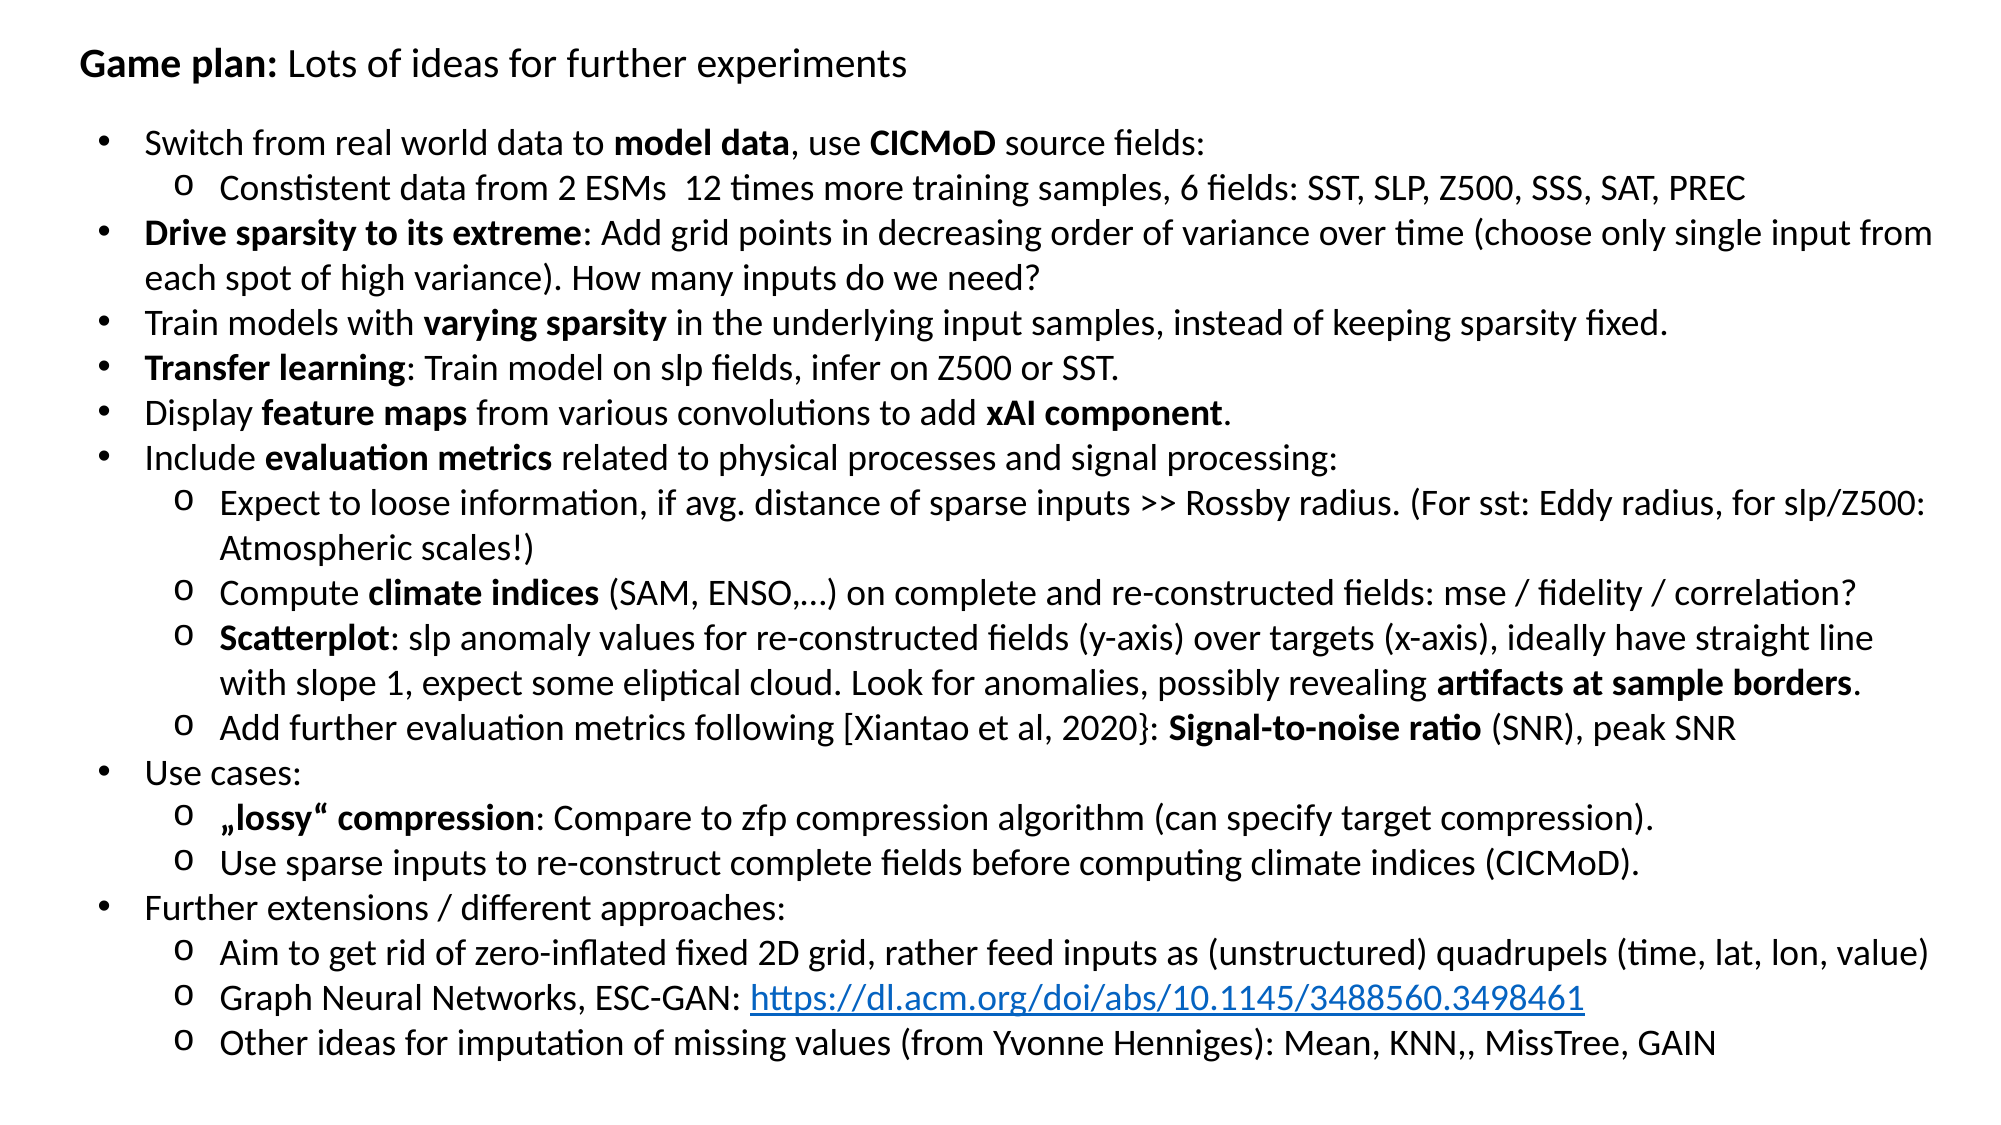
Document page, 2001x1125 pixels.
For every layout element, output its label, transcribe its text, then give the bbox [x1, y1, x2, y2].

text_box Switch from real world data to model data, use CICMoD source fields: Constistent data from 2 ESMs 12 times more training samples, 6 fields: SST, SLP, Z500, SSS, SAT, PREC Drive sparsity to its extreme: Add grid points in decreasing order of variance over time (choose only single input from each spot of high variance). How many inputs do we need? Train models with varying sparsity in the underlying input samples, instead of keeping sparsity fixed. Transfer learning: Train model on slp fields, infer on Z500 or SST. Display feature maps from various convolutions to add xAI component. Include evaluation metrics related to physical processes and signal processing: Expect to loose information, if avg. distance of sparse inputs >> Rossby radius. (For sst: Eddy radius, for slp/Z500: Atmospheric scales!) Compute climate indices (SAM, ENSO,…) on complete and re-constructed fields: mse / fidelity / correlation? Scatterplot: slp anomaly values for re-constructed fields (y-axis) over targets (x-axis), ideally have straight line with slope 1, expect some eliptical cloud. Look for anomalies, possibly revealing artifacts at sample borders. Add further evaluation metrics following [Xiantao et al, 2020}: Signal-to-noise ratio (SNR), peak SNR Use cases: „lossy“ compression: Compare to zfp compression algorithm (can specify target compression). Use sparse inputs to re-construct complete fields before computing climate indices (CICMoD). Further extensions / different approaches: Aim to get rid of zero-inflated fixed 2D grid, rather feed inputs as (unstructured) quadrupels (time, lat, lon, value) Graph Neural Networks, ESC-GAN: https://dl.acm.org/doi/abs/10.1145/3488560.3498461 Other ideas for imputation of missing values (from Yvonne Henniges): Mean, KNN,, MissTree, GAIN [82, 110, 1960, 1071]
text_box Game plan: Lots of ideas for further experiments [64, 28, 1942, 94]
